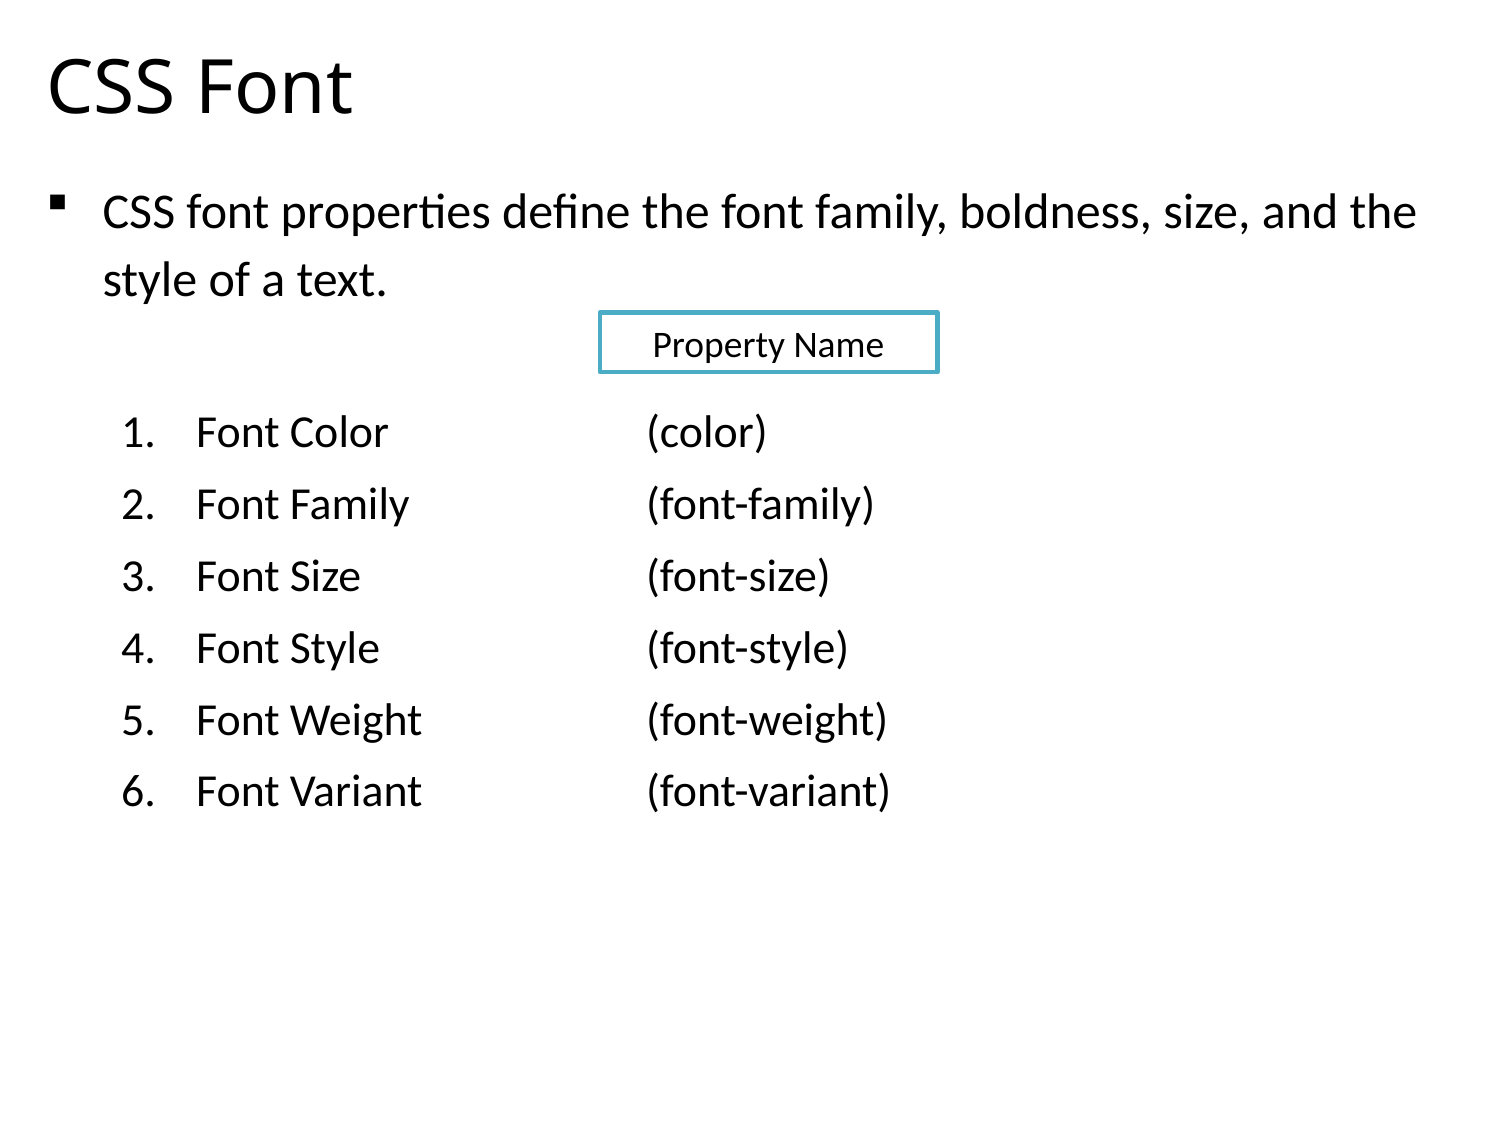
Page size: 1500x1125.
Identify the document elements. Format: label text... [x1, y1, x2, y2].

text_box Property Name [598, 310, 940, 374]
title CSS Font [31, 17, 1469, 150]
list CSS font properties define the font family, boldness, size, and the style of a text. Font Color (color) Font Family (font-family) Font Size (font-size) Font Style (font-style) Font Weight (font-weight) Font Variant (font-variant) [31, 162, 1469, 1038]
